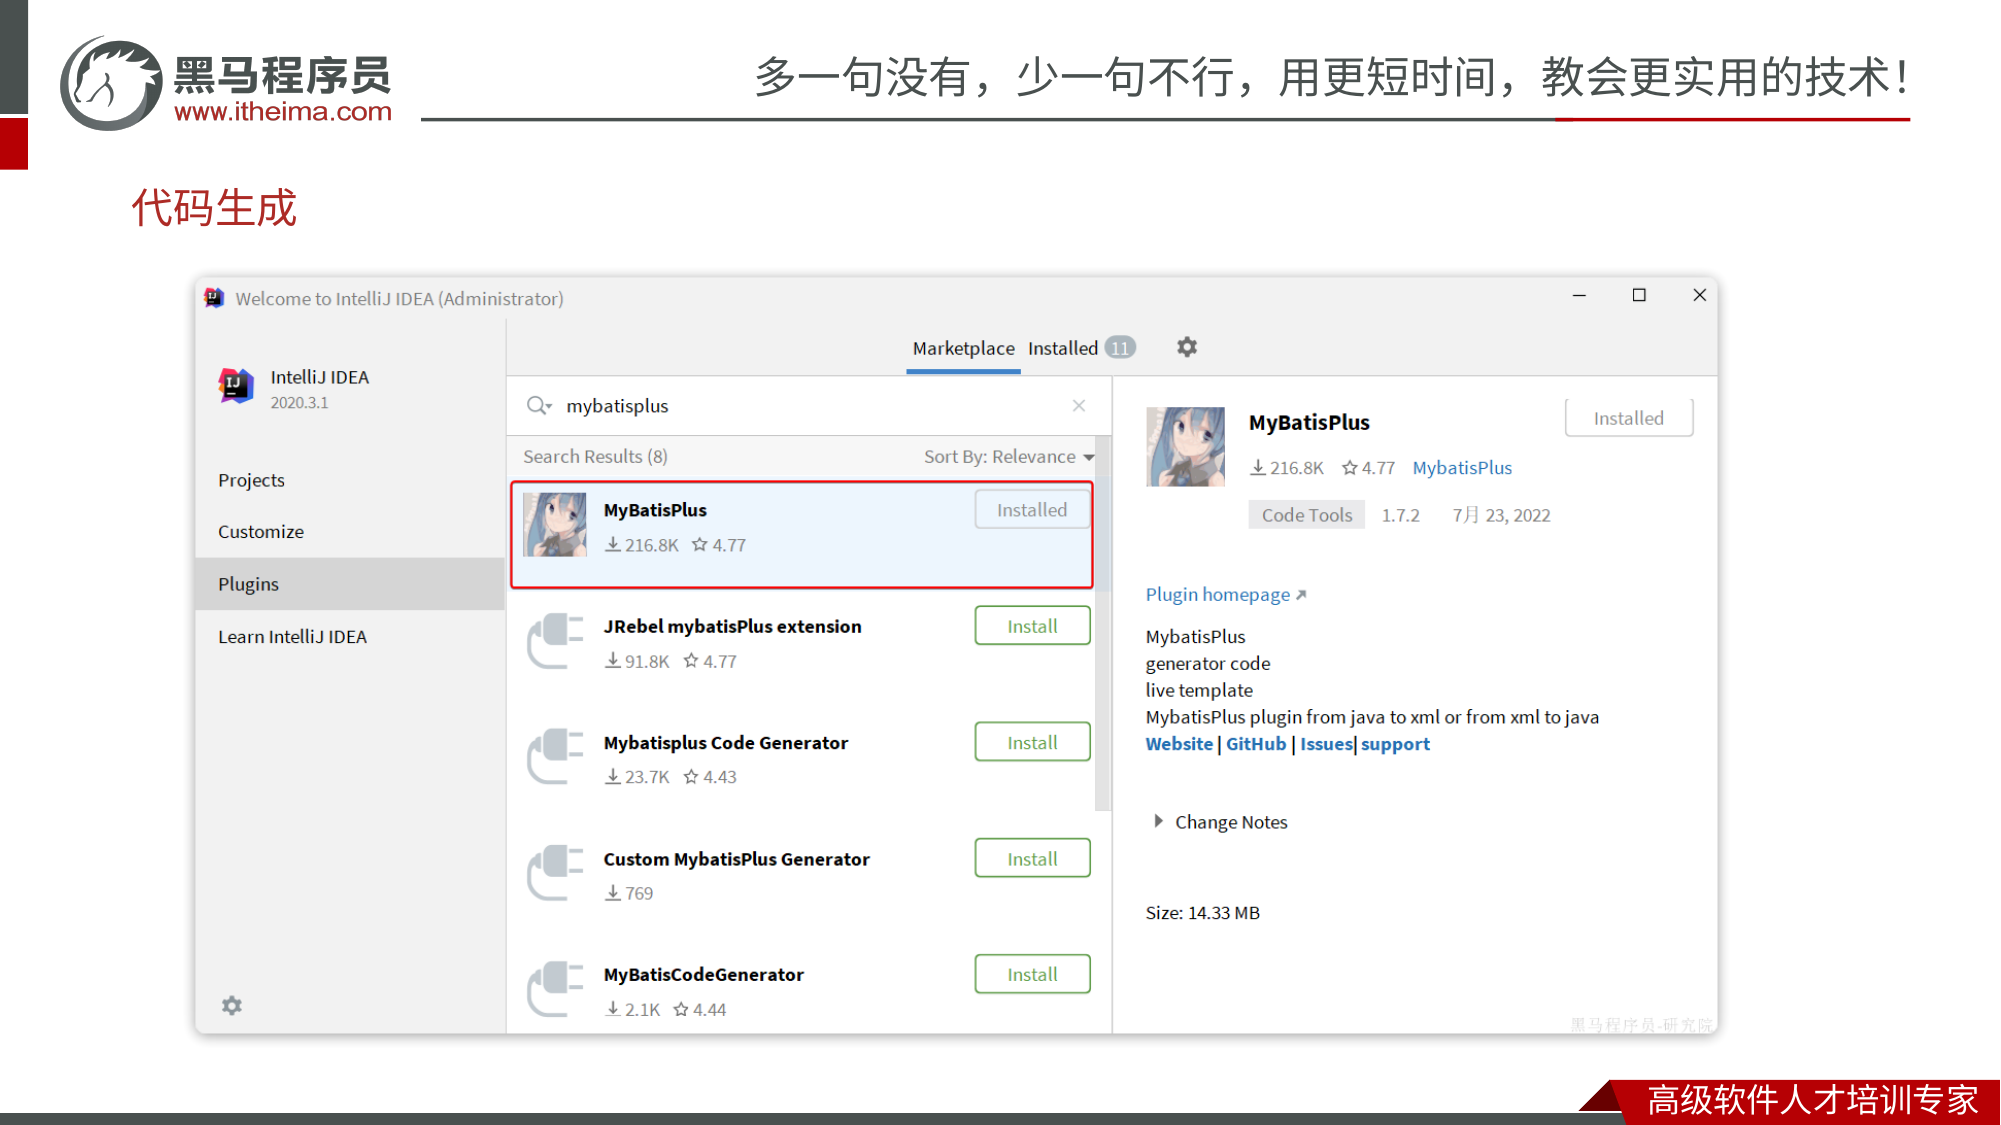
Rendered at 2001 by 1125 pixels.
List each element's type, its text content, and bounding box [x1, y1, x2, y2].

title 代码生成 [116, 164, 1872, 250]
picture [180, 261, 1733, 1052]
picture [14, 0, 453, 179]
